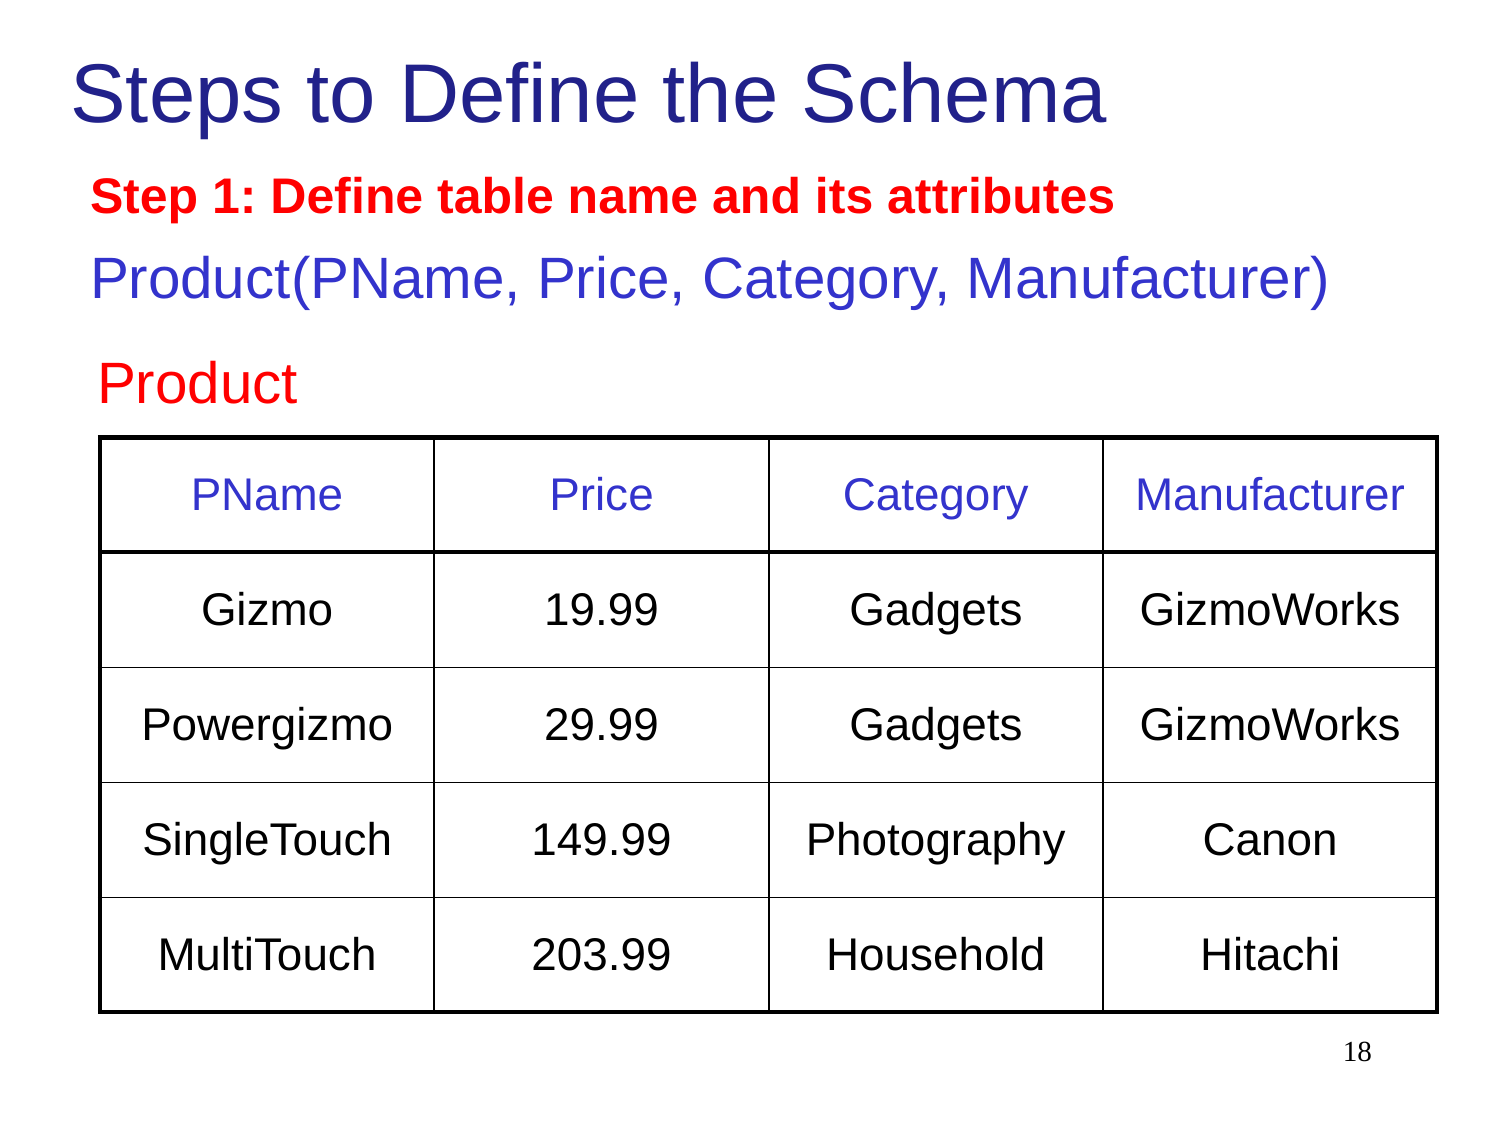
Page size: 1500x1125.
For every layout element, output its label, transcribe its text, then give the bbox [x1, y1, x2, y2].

table_header Price [435, 440, 768, 550]
table_cell 29.99 [435, 668, 768, 782]
table_header PName [102, 440, 433, 550]
table_cell 203.99 [435, 898, 768, 1010]
table_cell GizmoWorks [1104, 668, 1435, 782]
table_cell Powergizmo [102, 668, 433, 782]
table_header Category [770, 440, 1102, 550]
table_cell Hitachi [1104, 898, 1435, 1010]
table_cell 149.99 [435, 783, 768, 897]
table_cell Gadgets [770, 554, 1102, 667]
text_box Step 1: Define table name and its attributes Product(PName, Price, Category, Manufacturer) [75, 162, 1445, 320]
table_cell Household [770, 898, 1102, 1010]
table_cell Gadgets [770, 668, 1102, 782]
table_cell Gizmo [102, 554, 433, 667]
table_cell 19.99 [435, 554, 768, 667]
table_cell Photography [770, 783, 1102, 897]
title Steps to Define the Schema [55, 0, 1425, 183]
table_header Manufacturer [1104, 440, 1435, 550]
slide_number 18 [1074, 1025, 1388, 1100]
table_cell GizmoWorks [1104, 554, 1435, 667]
table_cell Canon [1104, 783, 1435, 897]
text_box Product [82, 337, 400, 423]
table_cell MultiTouch [102, 898, 433, 1010]
table_cell SingleTouch [102, 783, 433, 897]
